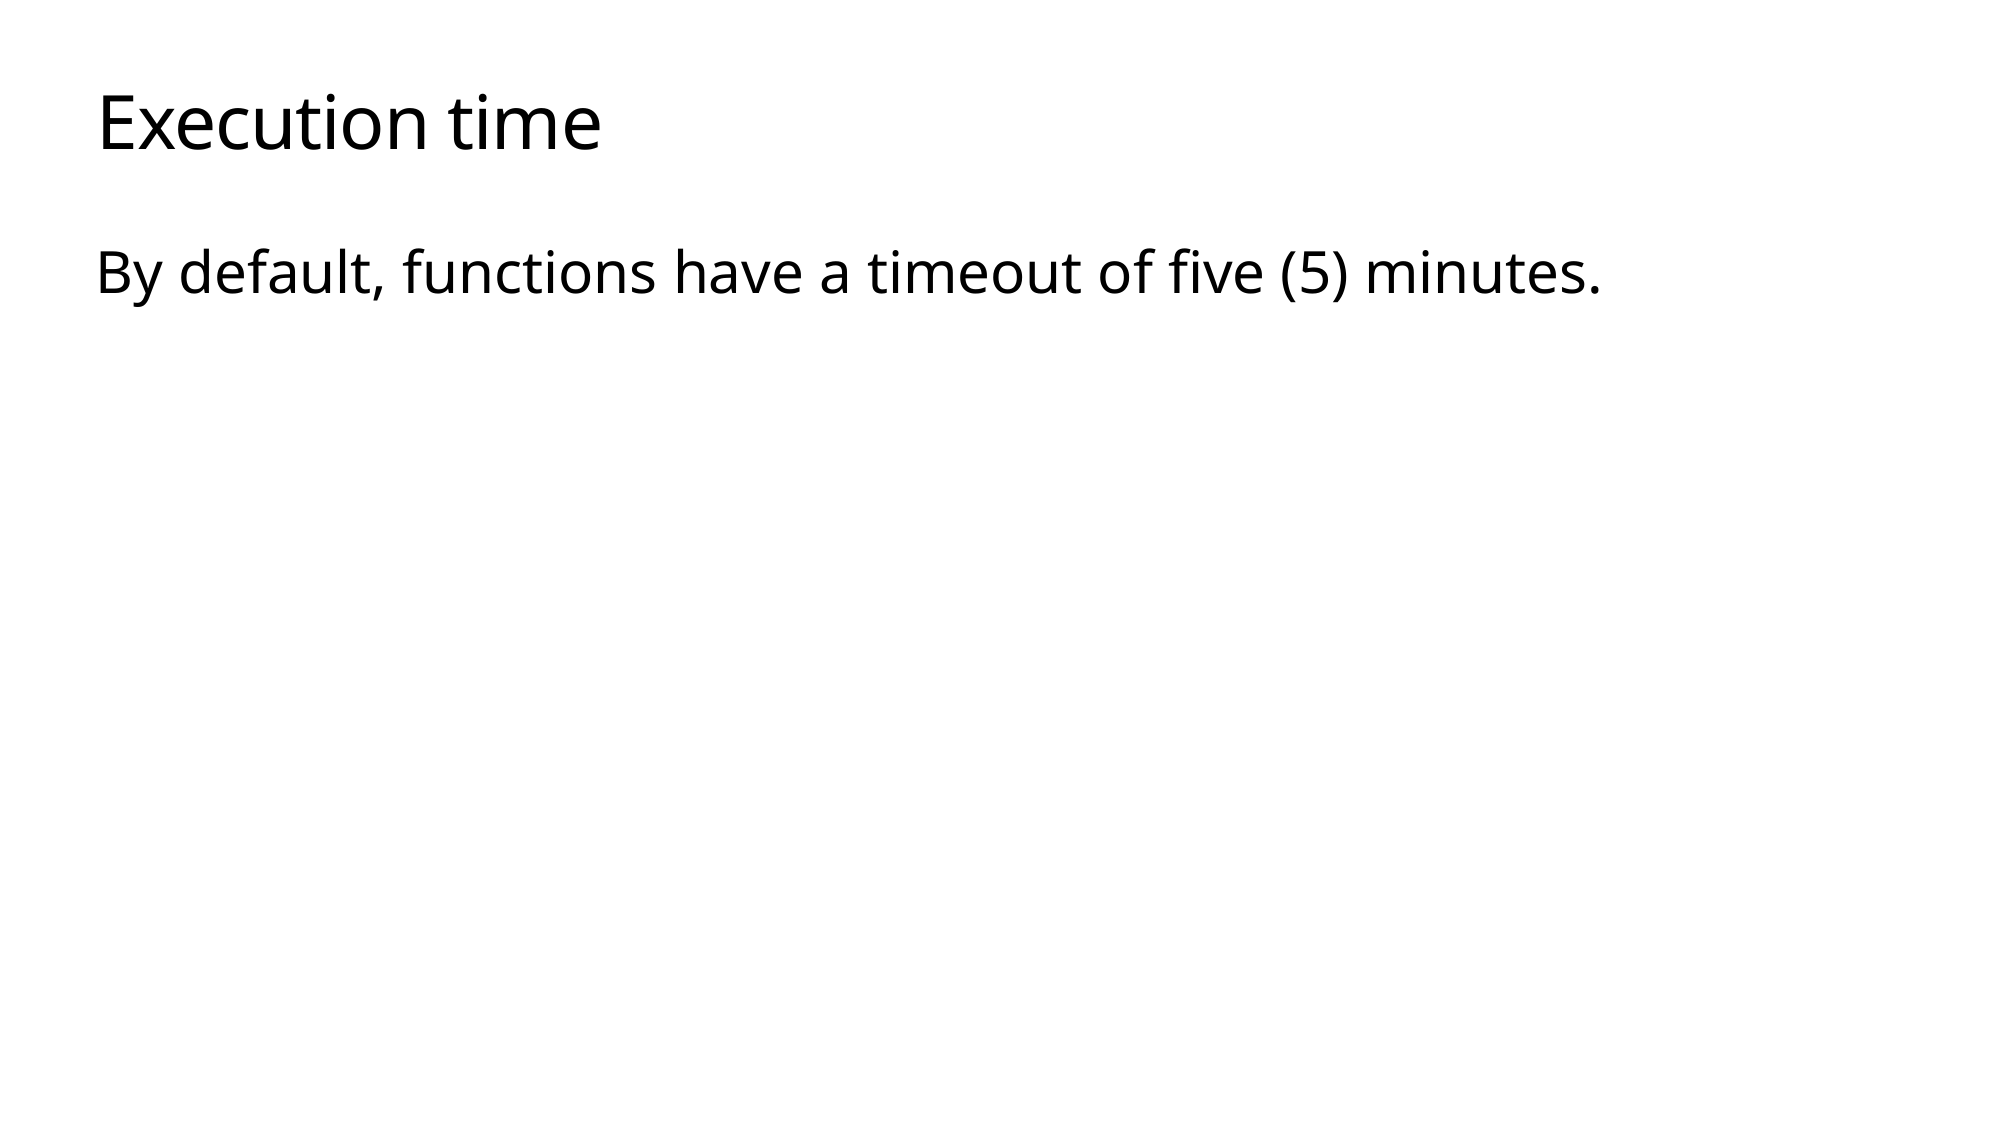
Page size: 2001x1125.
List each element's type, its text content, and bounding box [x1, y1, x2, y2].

list By default, functions have a timeout of five (5) minutes. [95, 235, 1904, 306]
title Execution time [96, 75, 1904, 165]
